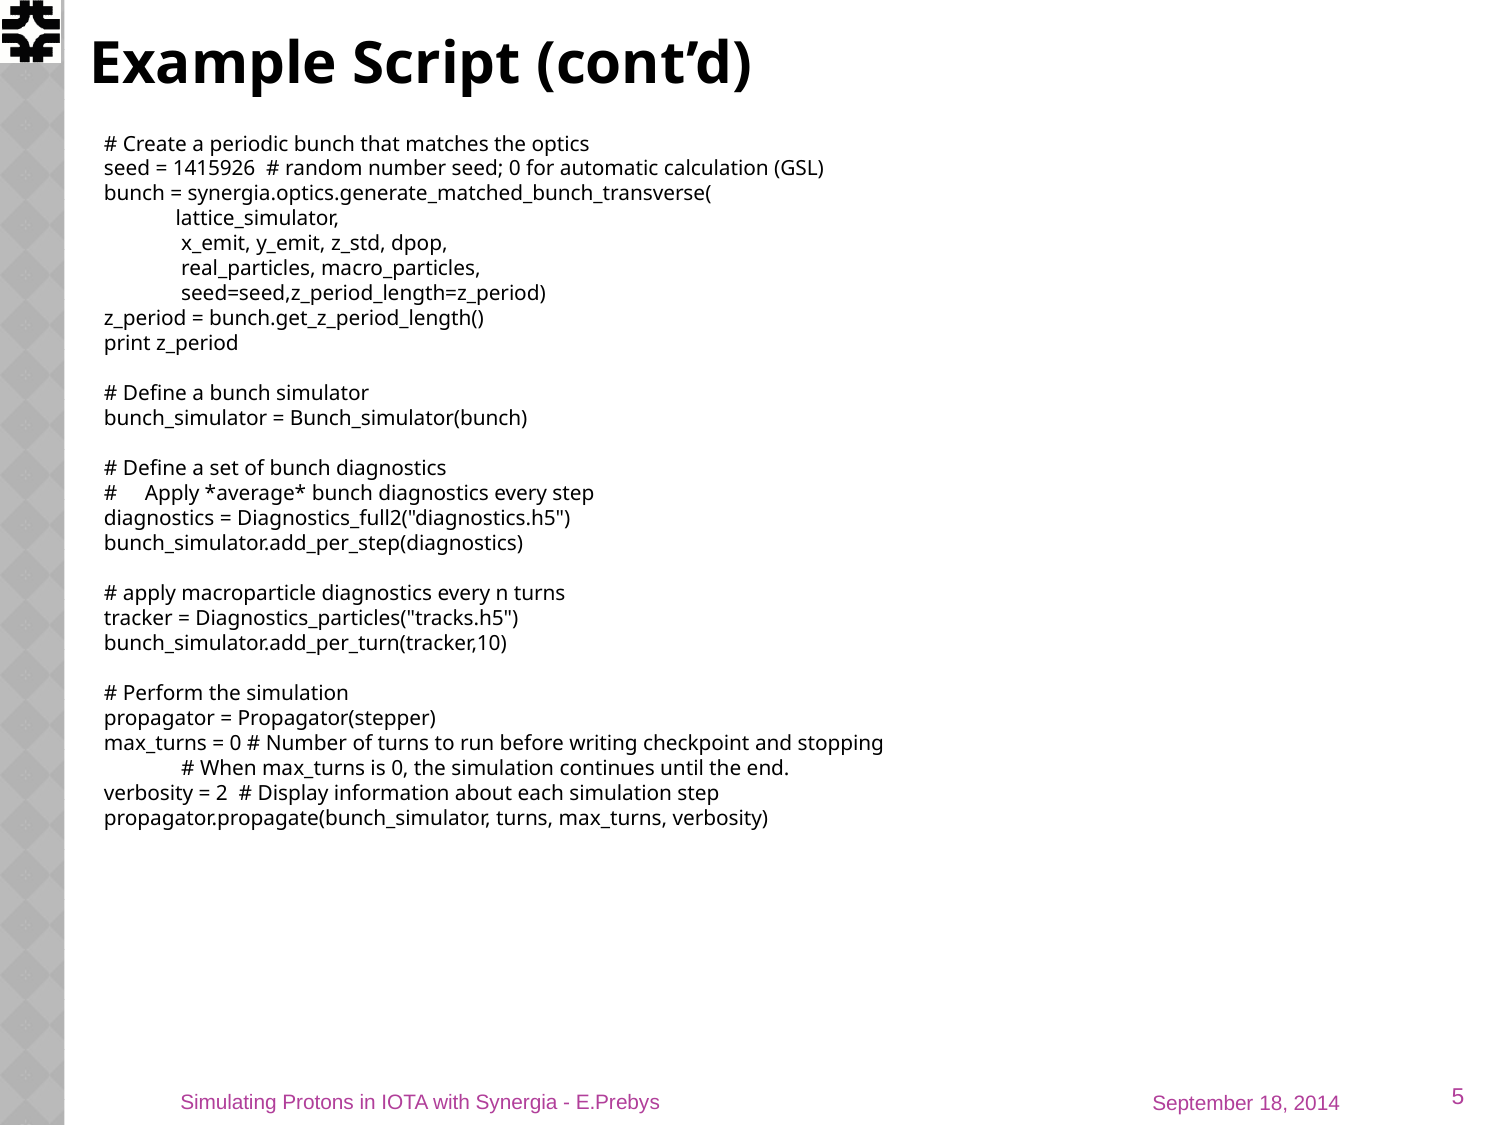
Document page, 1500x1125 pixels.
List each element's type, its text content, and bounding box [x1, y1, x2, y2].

title Example Script (cont’d) [82, 19, 1476, 96]
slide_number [863, 1077, 1355, 1115]
slide_number 5 [1367, 1071, 1465, 1110]
picture [0, 0, 61, 63]
footer Simulating Protons in IOTA with Synergia - E.Prebys [75, 1075, 675, 1114]
text_box # Create a periodic bunch that matches the optics seed = 1415926 # random number seed; 0 for automatic calculation (GSL) bunch = synergia.optics.generate_matched_bunch_transverse( lattice_simulator, x_emit, y_emit, z_std, dpop, real_particles, macro_particles, seed=seed,z_period_length=z_period) z_period = bunch.get_z_period_length() print z_period # Define a bunch simulator bunch_simulator = Bunch_simulator(bunch) # Define a set of bunch diagnostics # Apply *average* bunch diagnostics every step diagnostics = Diagnostics_full2("diagnostics.h5") bunch_simulator.add_per_step(diagnostics) # apply macroparticle diagnostics every n turns tracker = Diagnostics_particles("tracks.h5") bunch_simulator.add_per_turn(tracker,10) # Perform the simulation propagator = Propagator(stepper) max_turns = 0 # Number of turns to run before writing checkpoint and stopping # When max_turns is 0, the simulation continues until the end. verbosity = 2 # Display information about each simulation step propagator.propagate(bunch_simulator, turns, max_turns, verbosity) [89, 122, 1476, 837]
